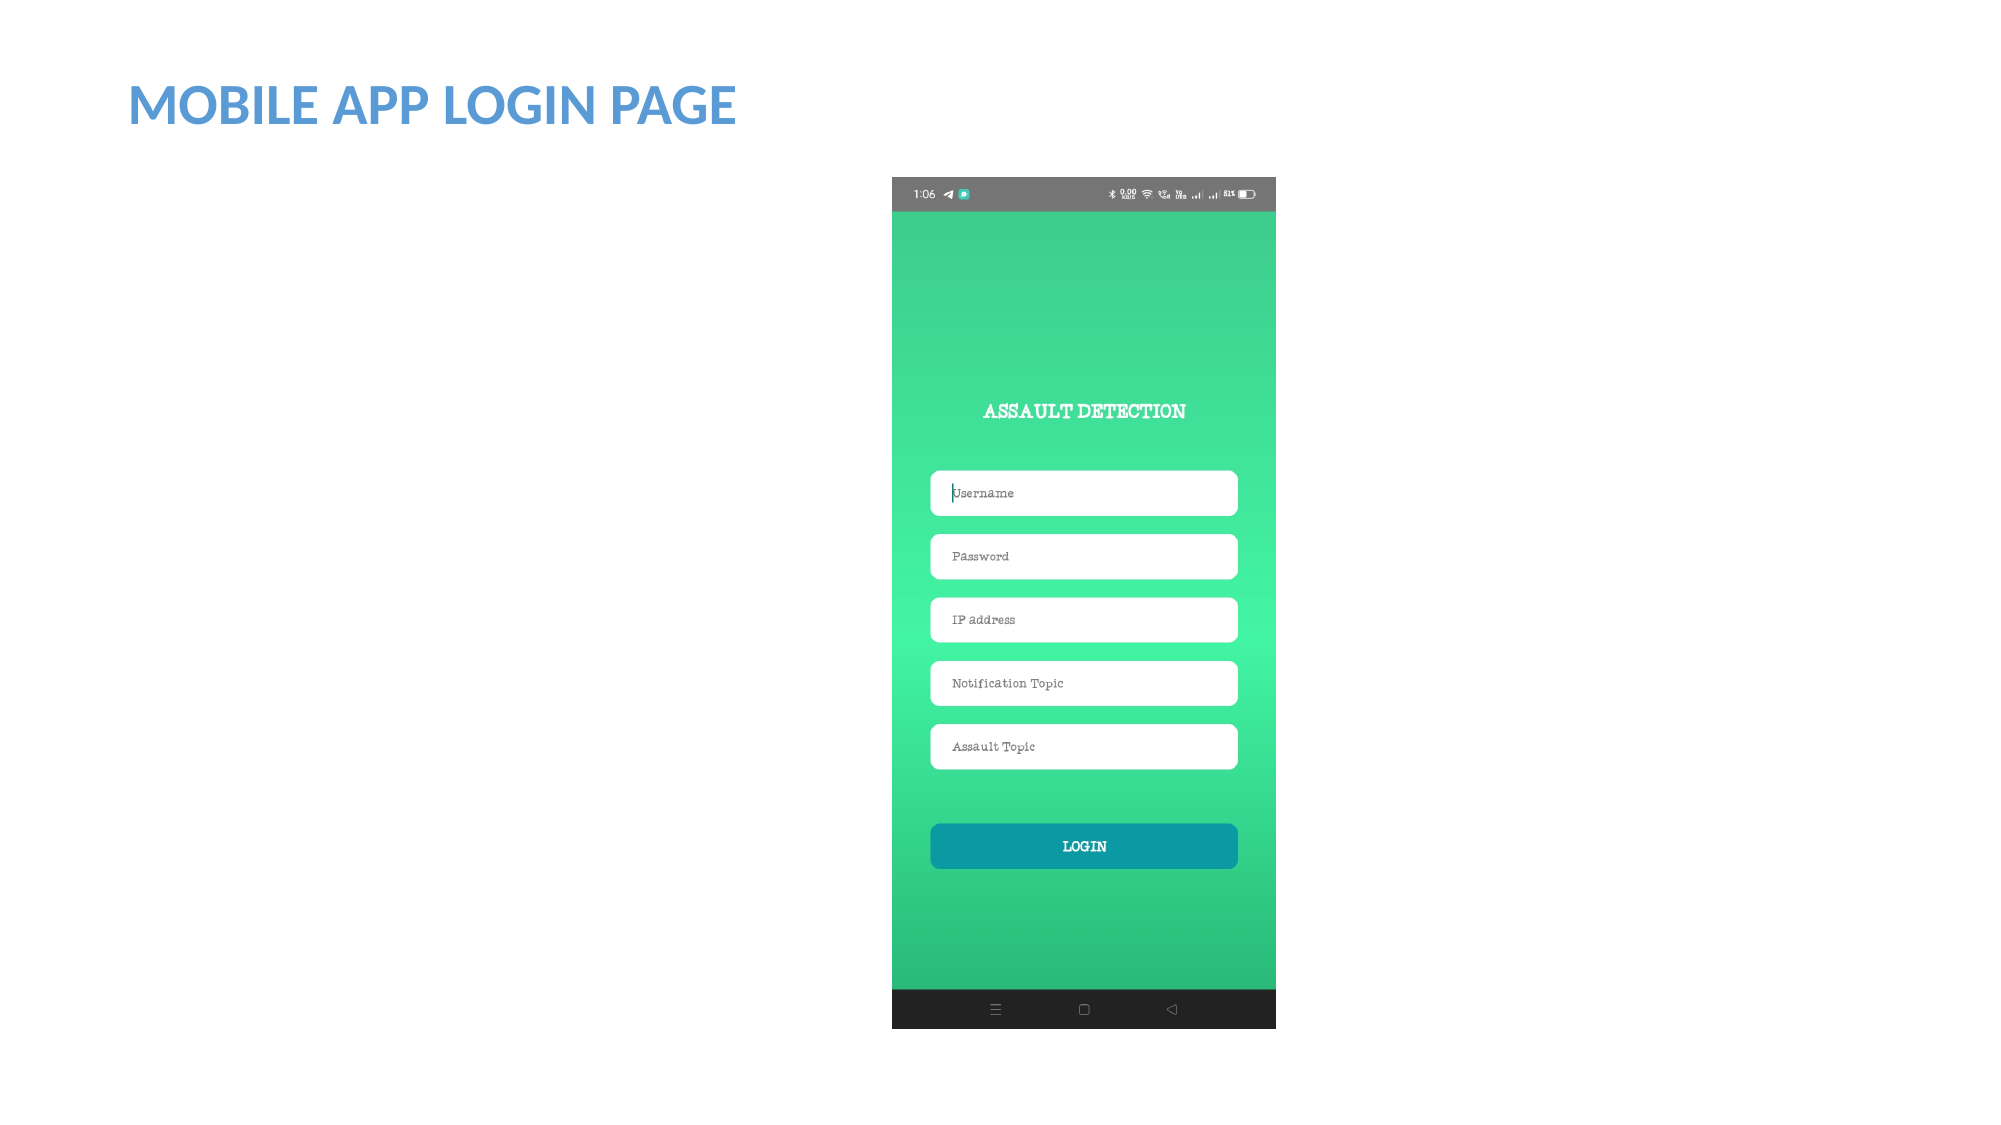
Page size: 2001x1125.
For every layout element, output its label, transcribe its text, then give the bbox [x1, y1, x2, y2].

picture [892, 176, 1276, 1029]
text_box MOBILE APP LOGIN PAGE [112, 58, 957, 142]
